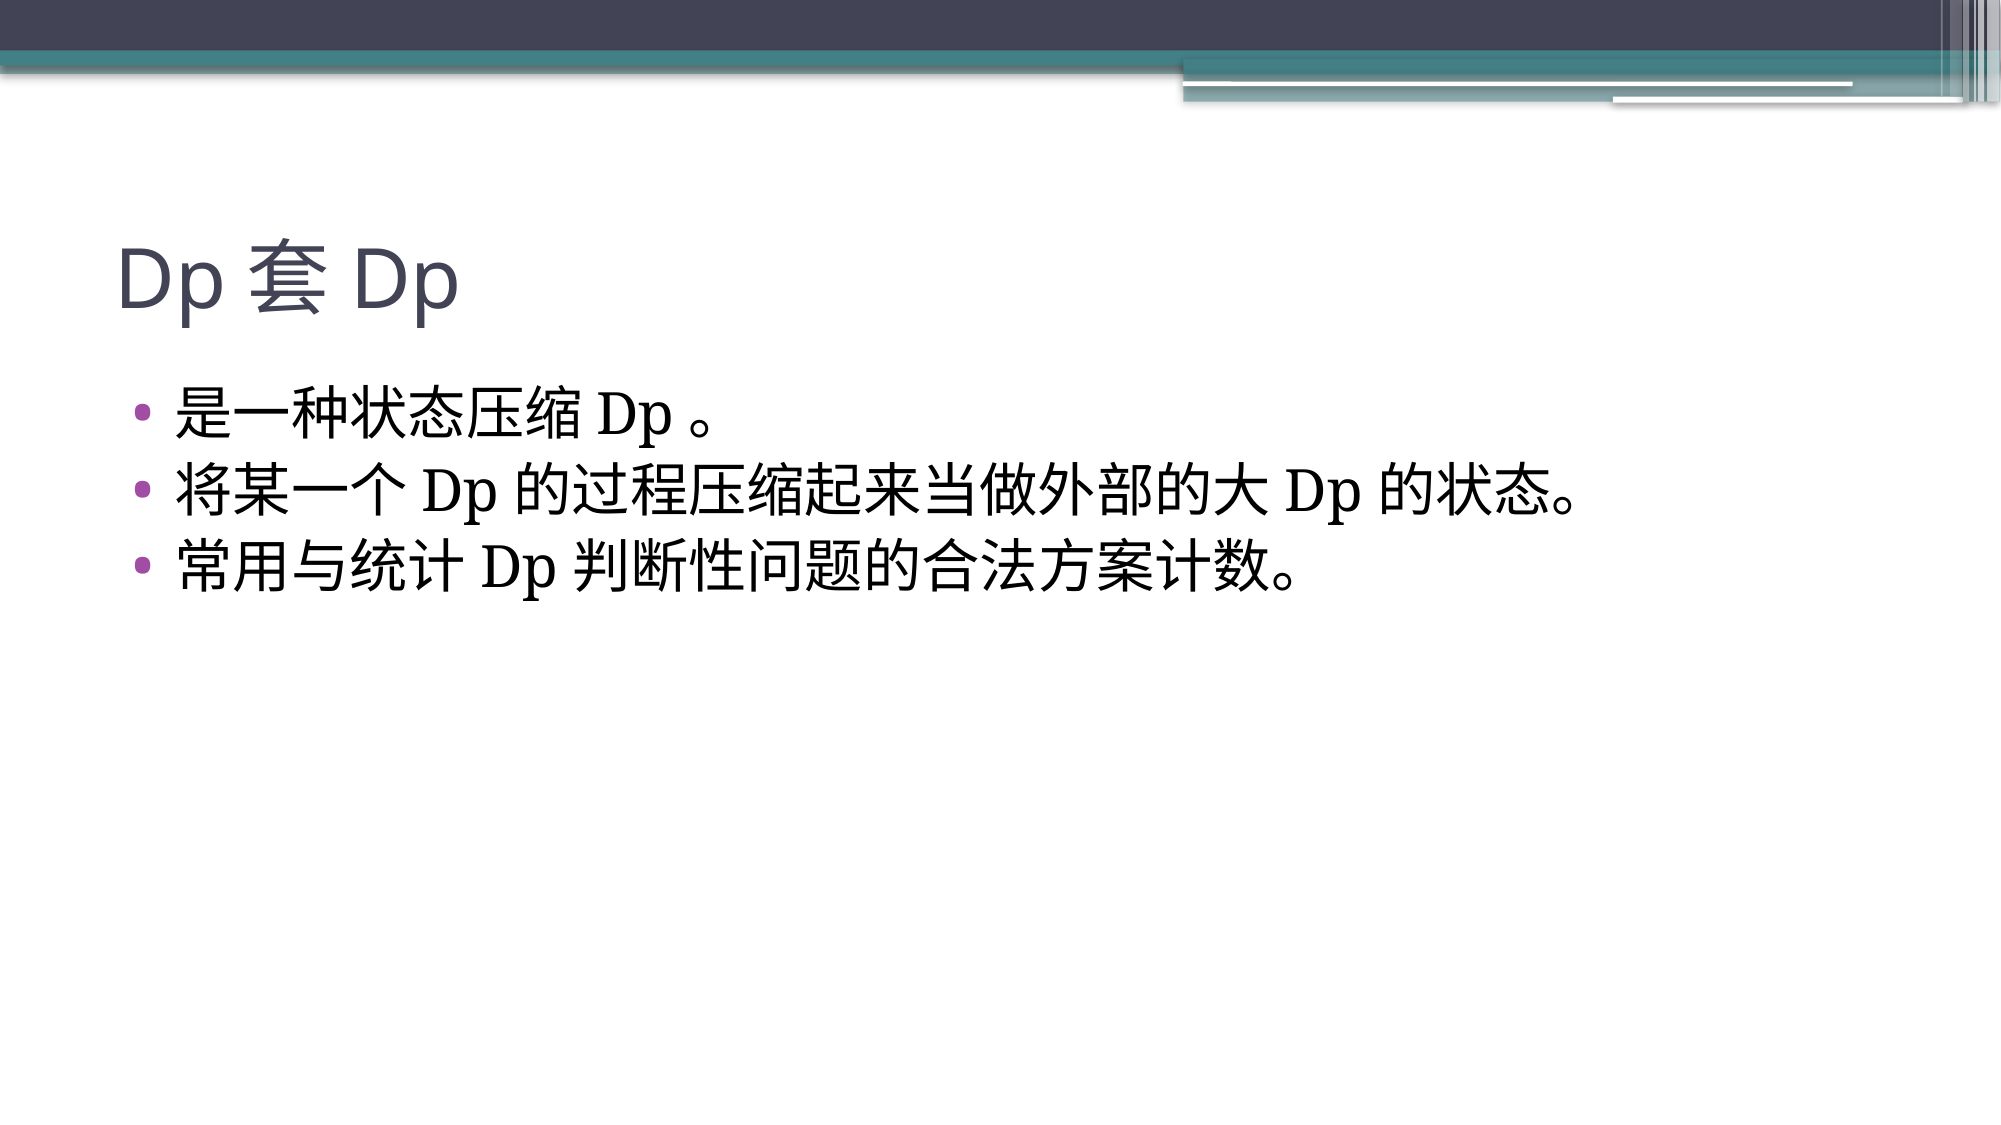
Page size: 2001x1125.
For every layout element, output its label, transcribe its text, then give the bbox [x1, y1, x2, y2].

list 是一种状态压缩Dp。 将某一个Dp的过程压缩起来当做外部的大Dp的状态。 常用与统计Dp判断性问题的合法方案计数。 [99, 368, 1900, 1079]
title Dp套Dp [99, 187, 1900, 363]
